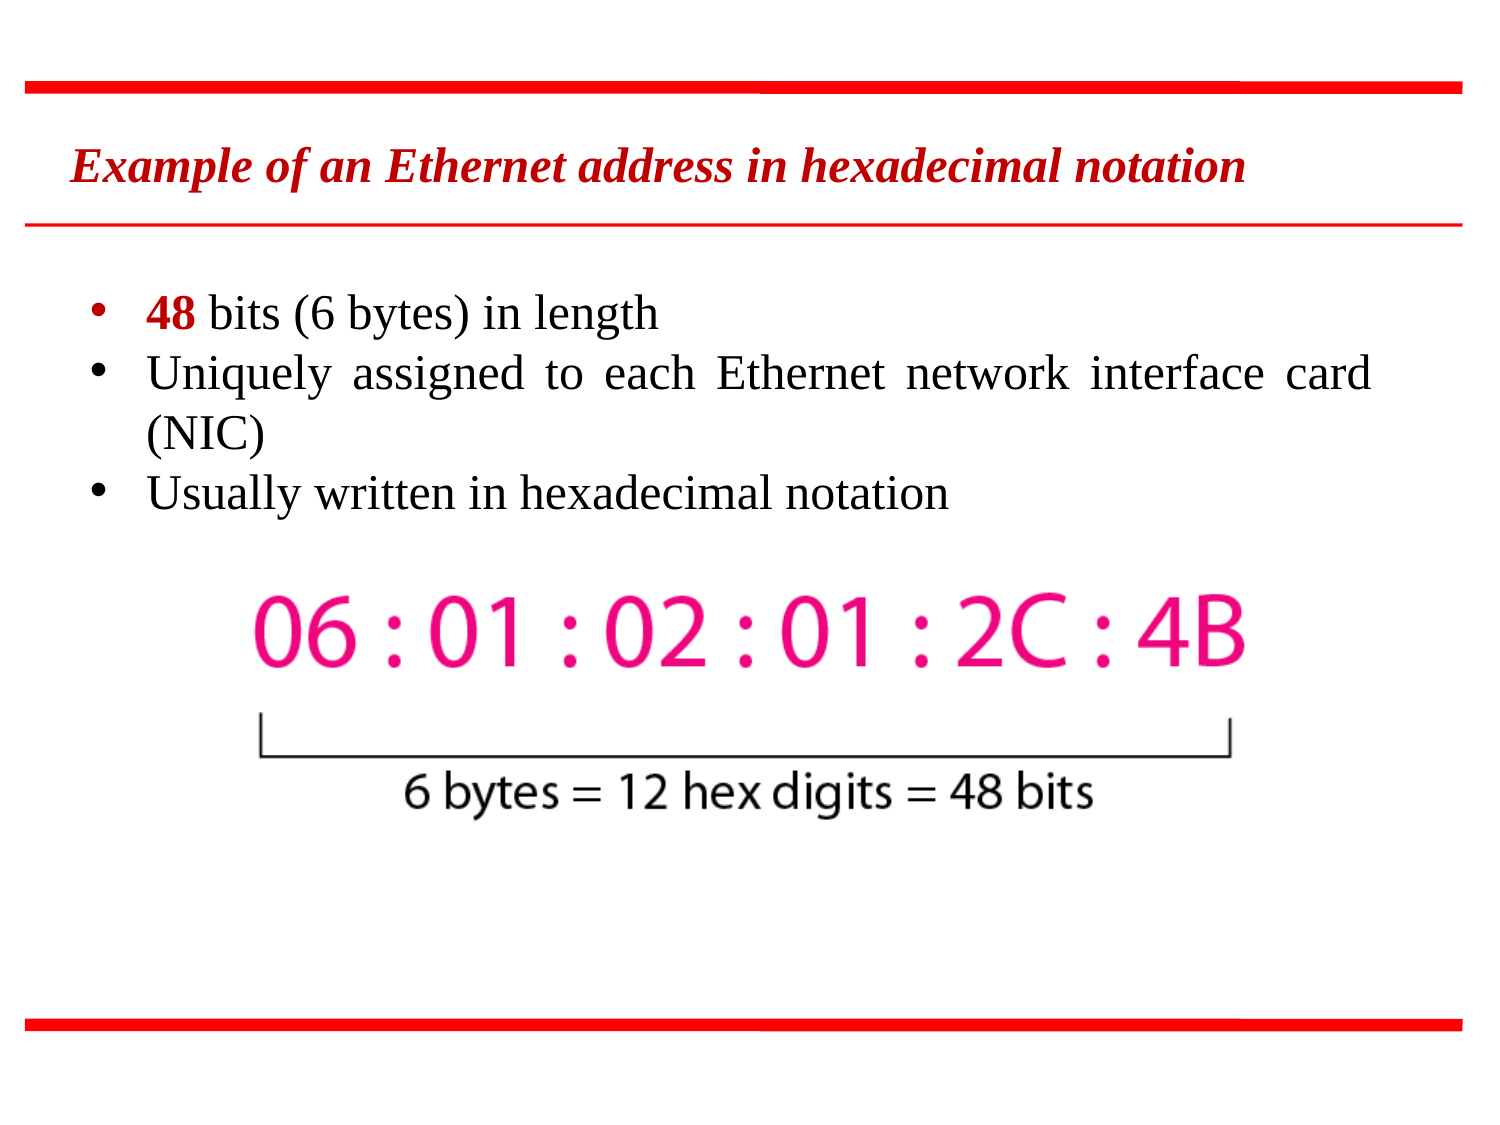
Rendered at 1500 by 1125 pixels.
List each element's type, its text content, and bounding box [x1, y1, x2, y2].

text_box 48 bits (6 bytes) in length Uniquely assigned to each Ethernet network interface card (NIC) Usually written in hexadecimal notation [75, 272, 1388, 527]
picture [251, 576, 1249, 823]
text_box Example of an Ethernet address in hexadecimal notation [55, 124, 1263, 200]
